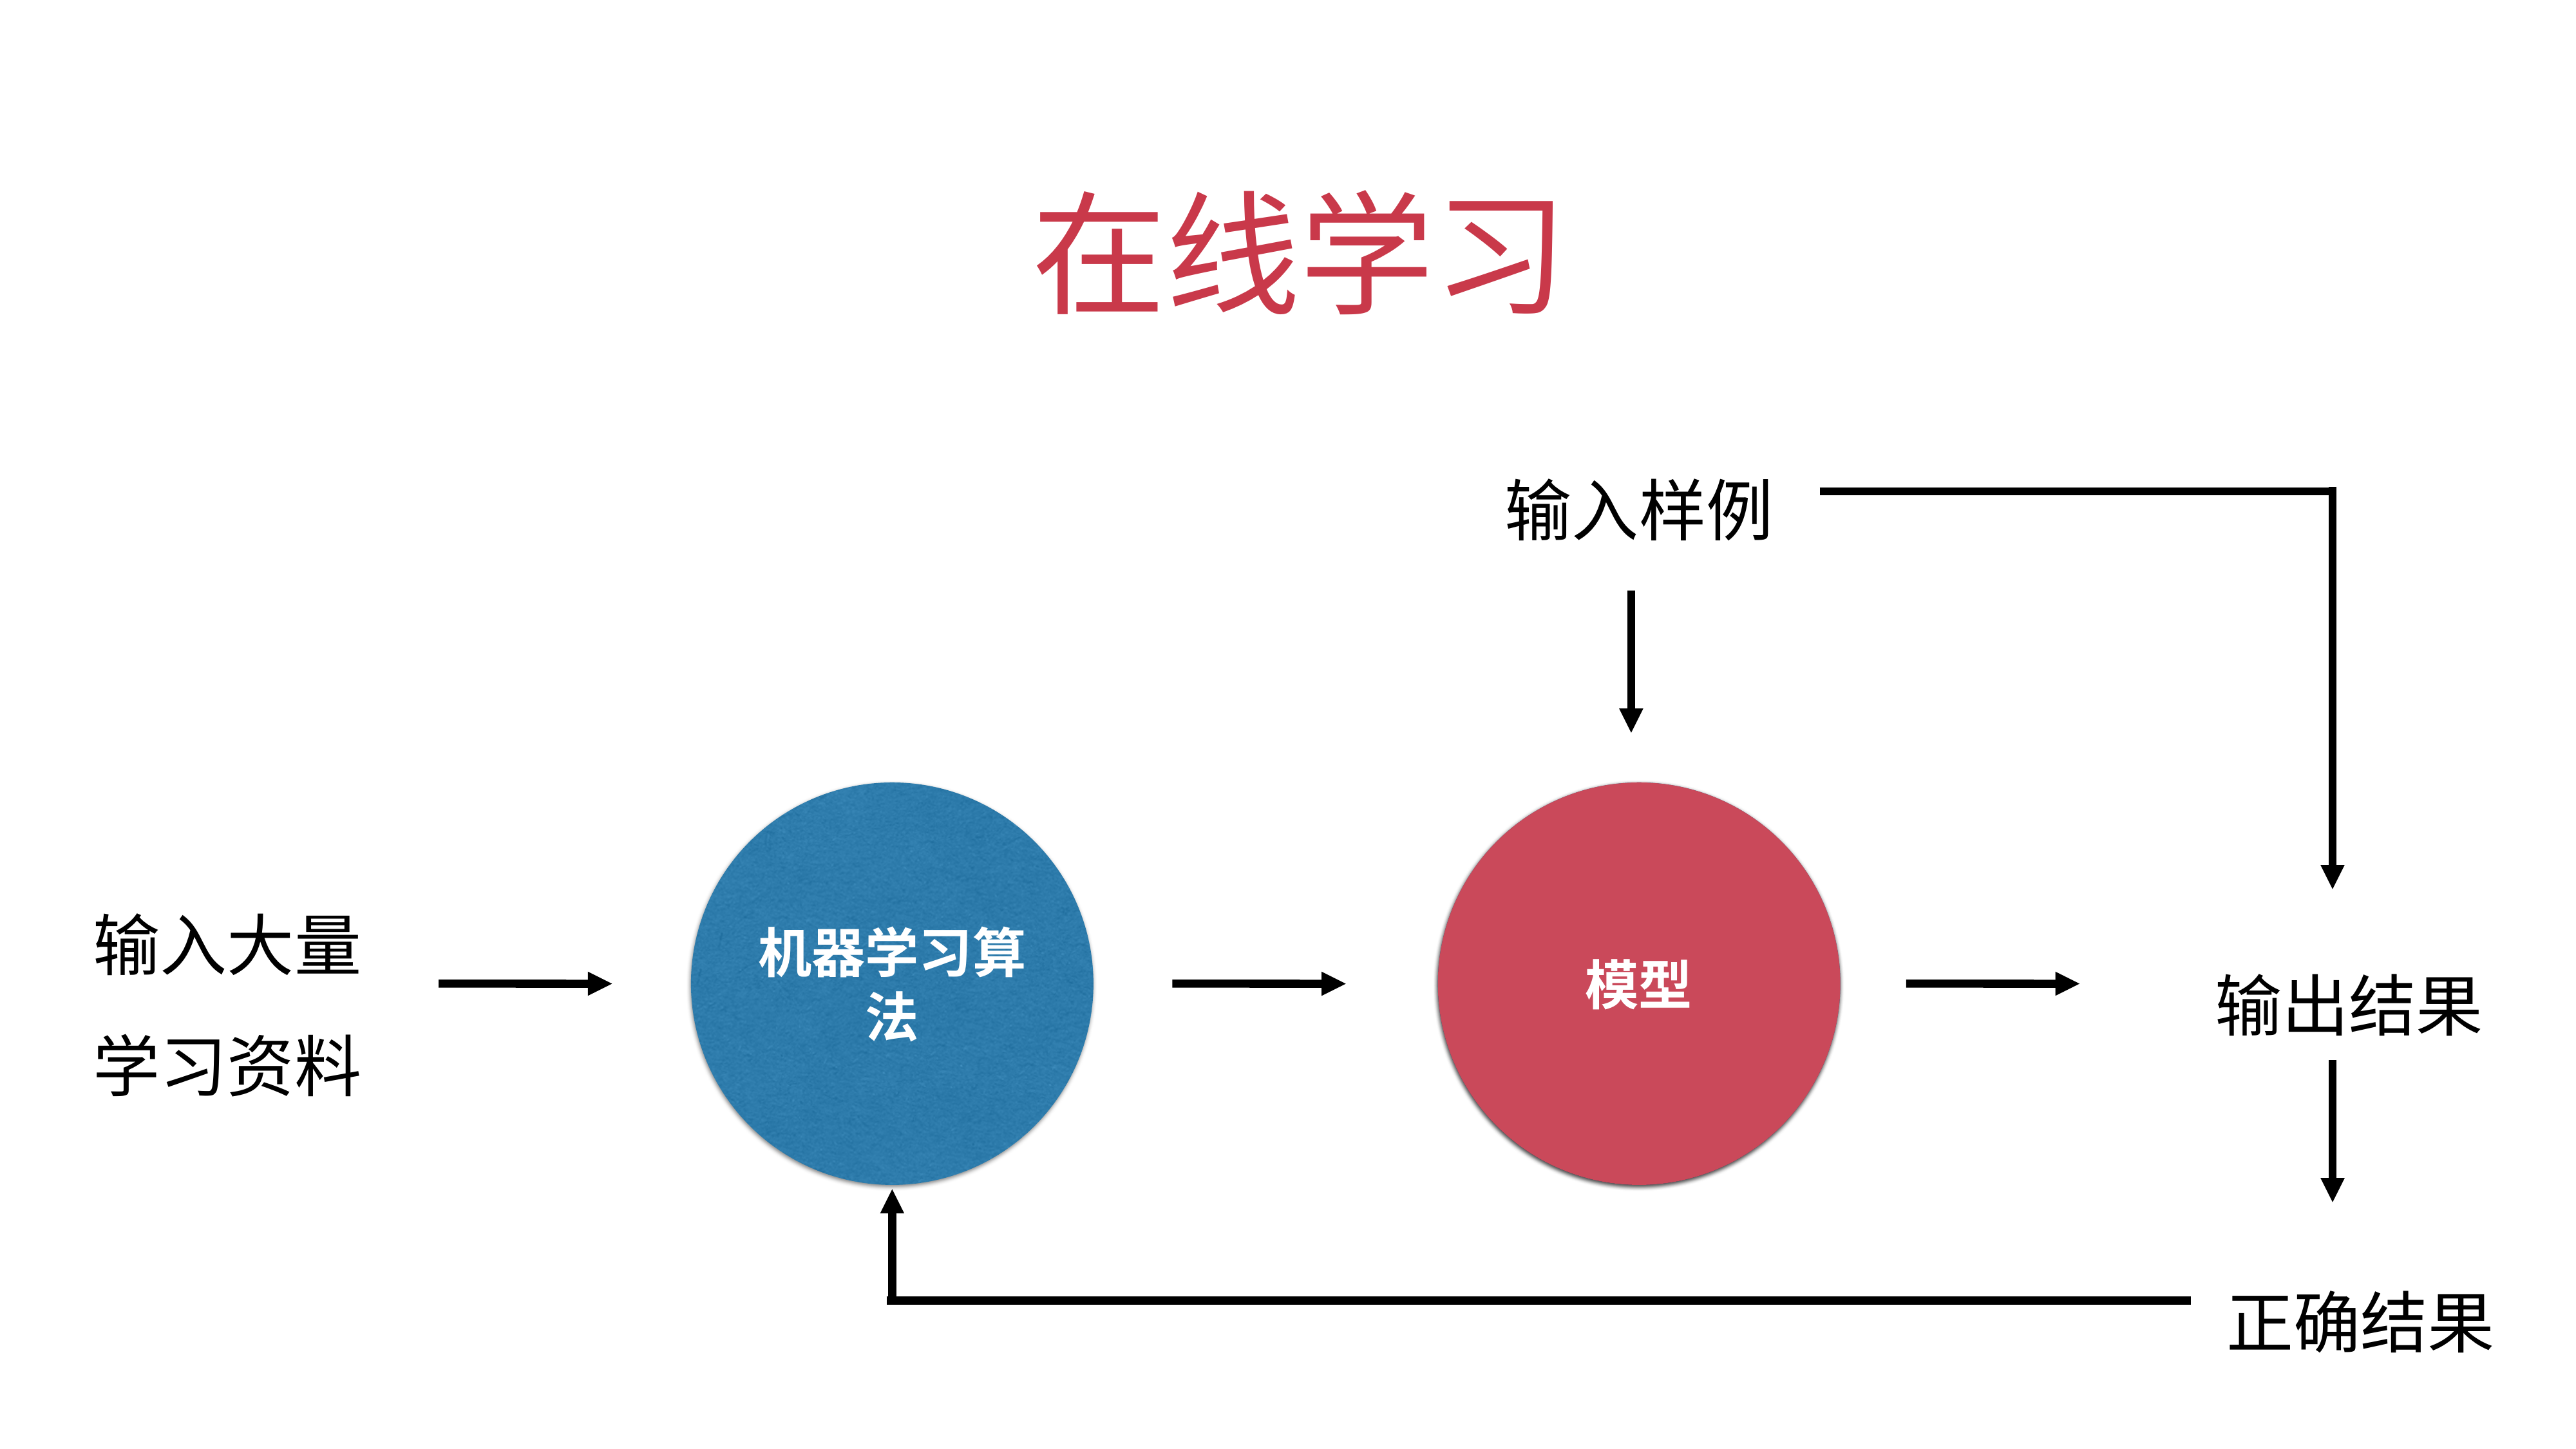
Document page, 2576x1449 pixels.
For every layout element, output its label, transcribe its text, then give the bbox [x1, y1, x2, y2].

text_box 输入样例 [1474, 422, 1804, 554]
text_box [1627, 590, 1636, 733]
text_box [62, 860, 612, 1107]
title 在线学习 [187, 122, 2389, 337]
text_box 机器学习算法 [690, 782, 1094, 1185]
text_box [1819, 486, 2335, 889]
text_box 正确结果 [2221, 1235, 2501, 1367]
text_box [2328, 1059, 2337, 1202]
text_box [886, 1189, 2192, 1303]
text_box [1172, 782, 1841, 1184]
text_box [1906, 931, 2514, 1036]
